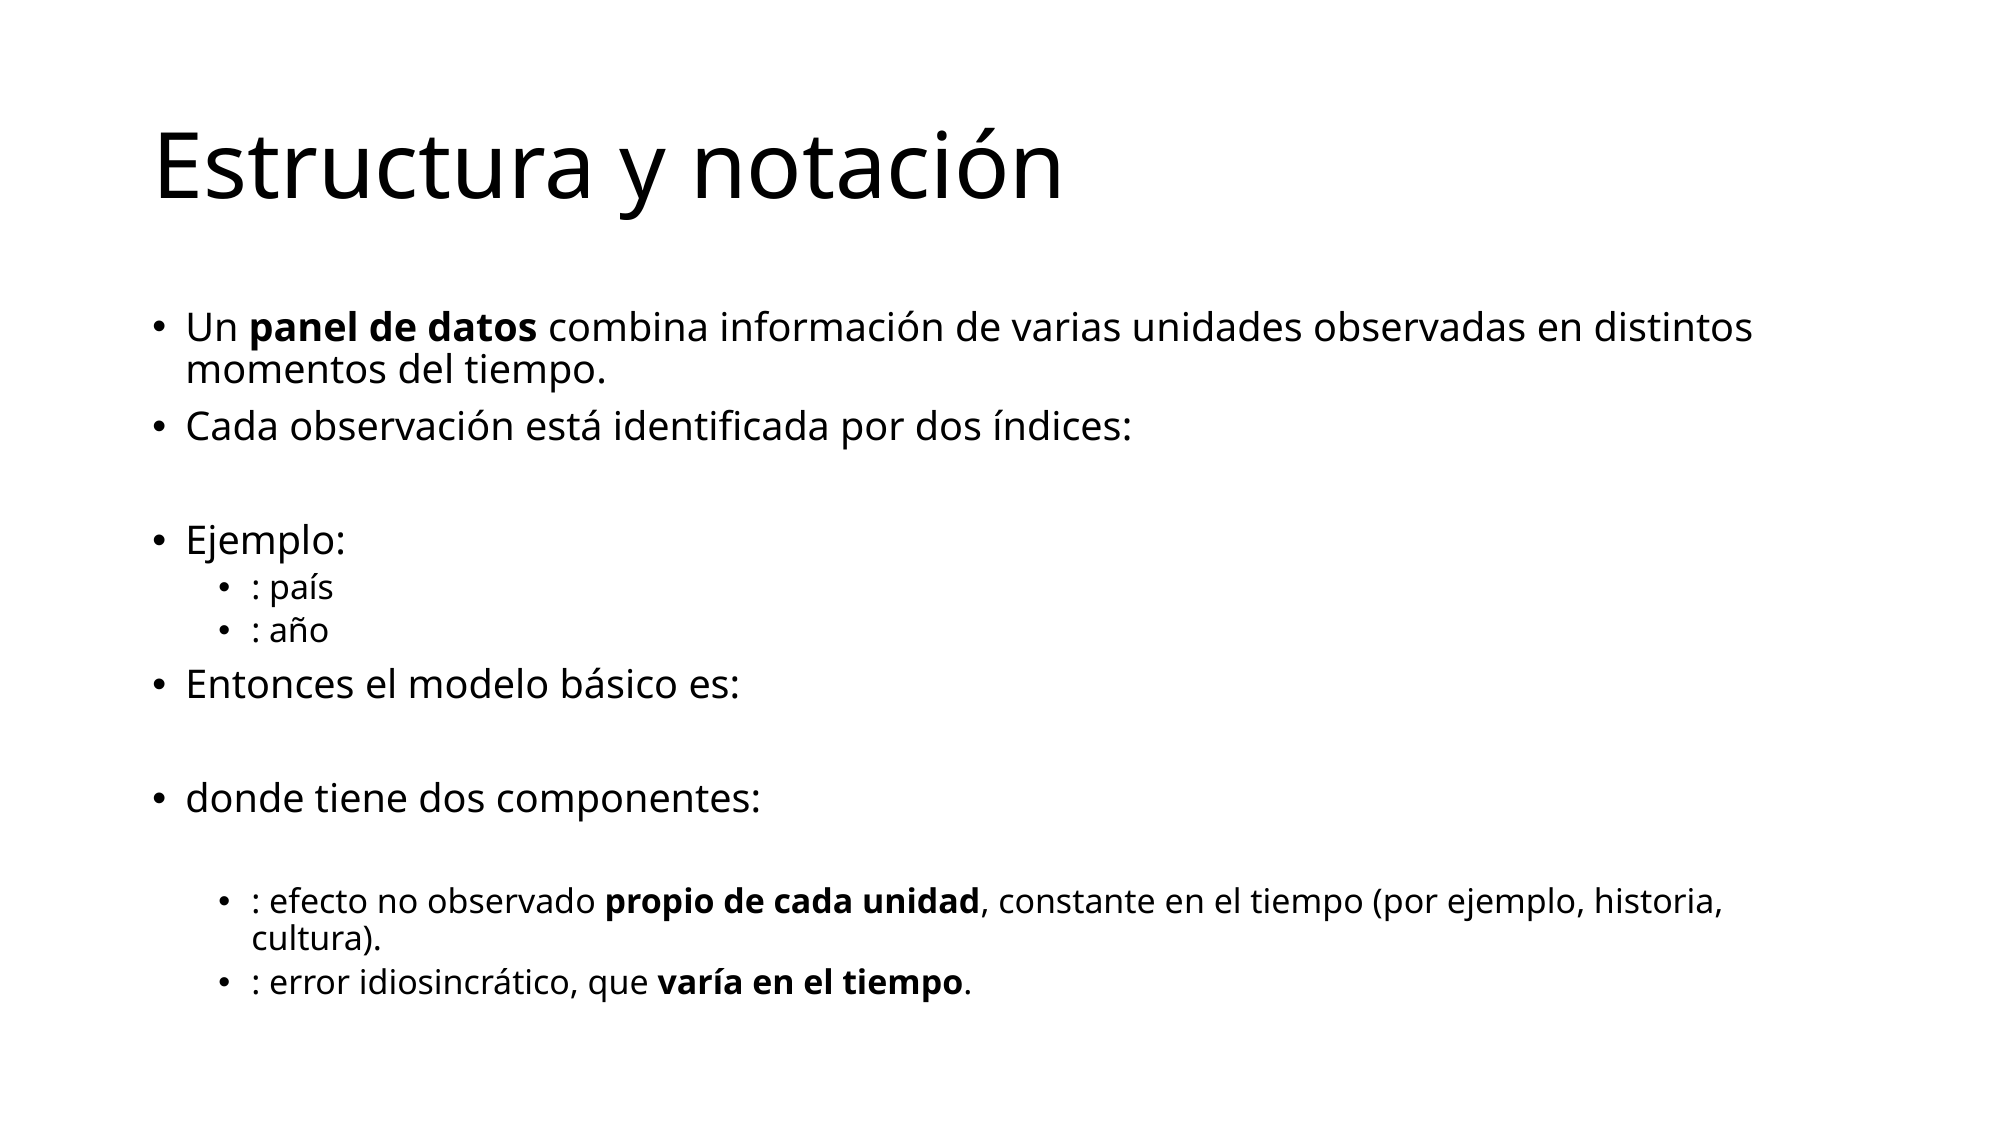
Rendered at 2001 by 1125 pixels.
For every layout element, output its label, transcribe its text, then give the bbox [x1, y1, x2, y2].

title Estructura y notación [137, 59, 1863, 278]
